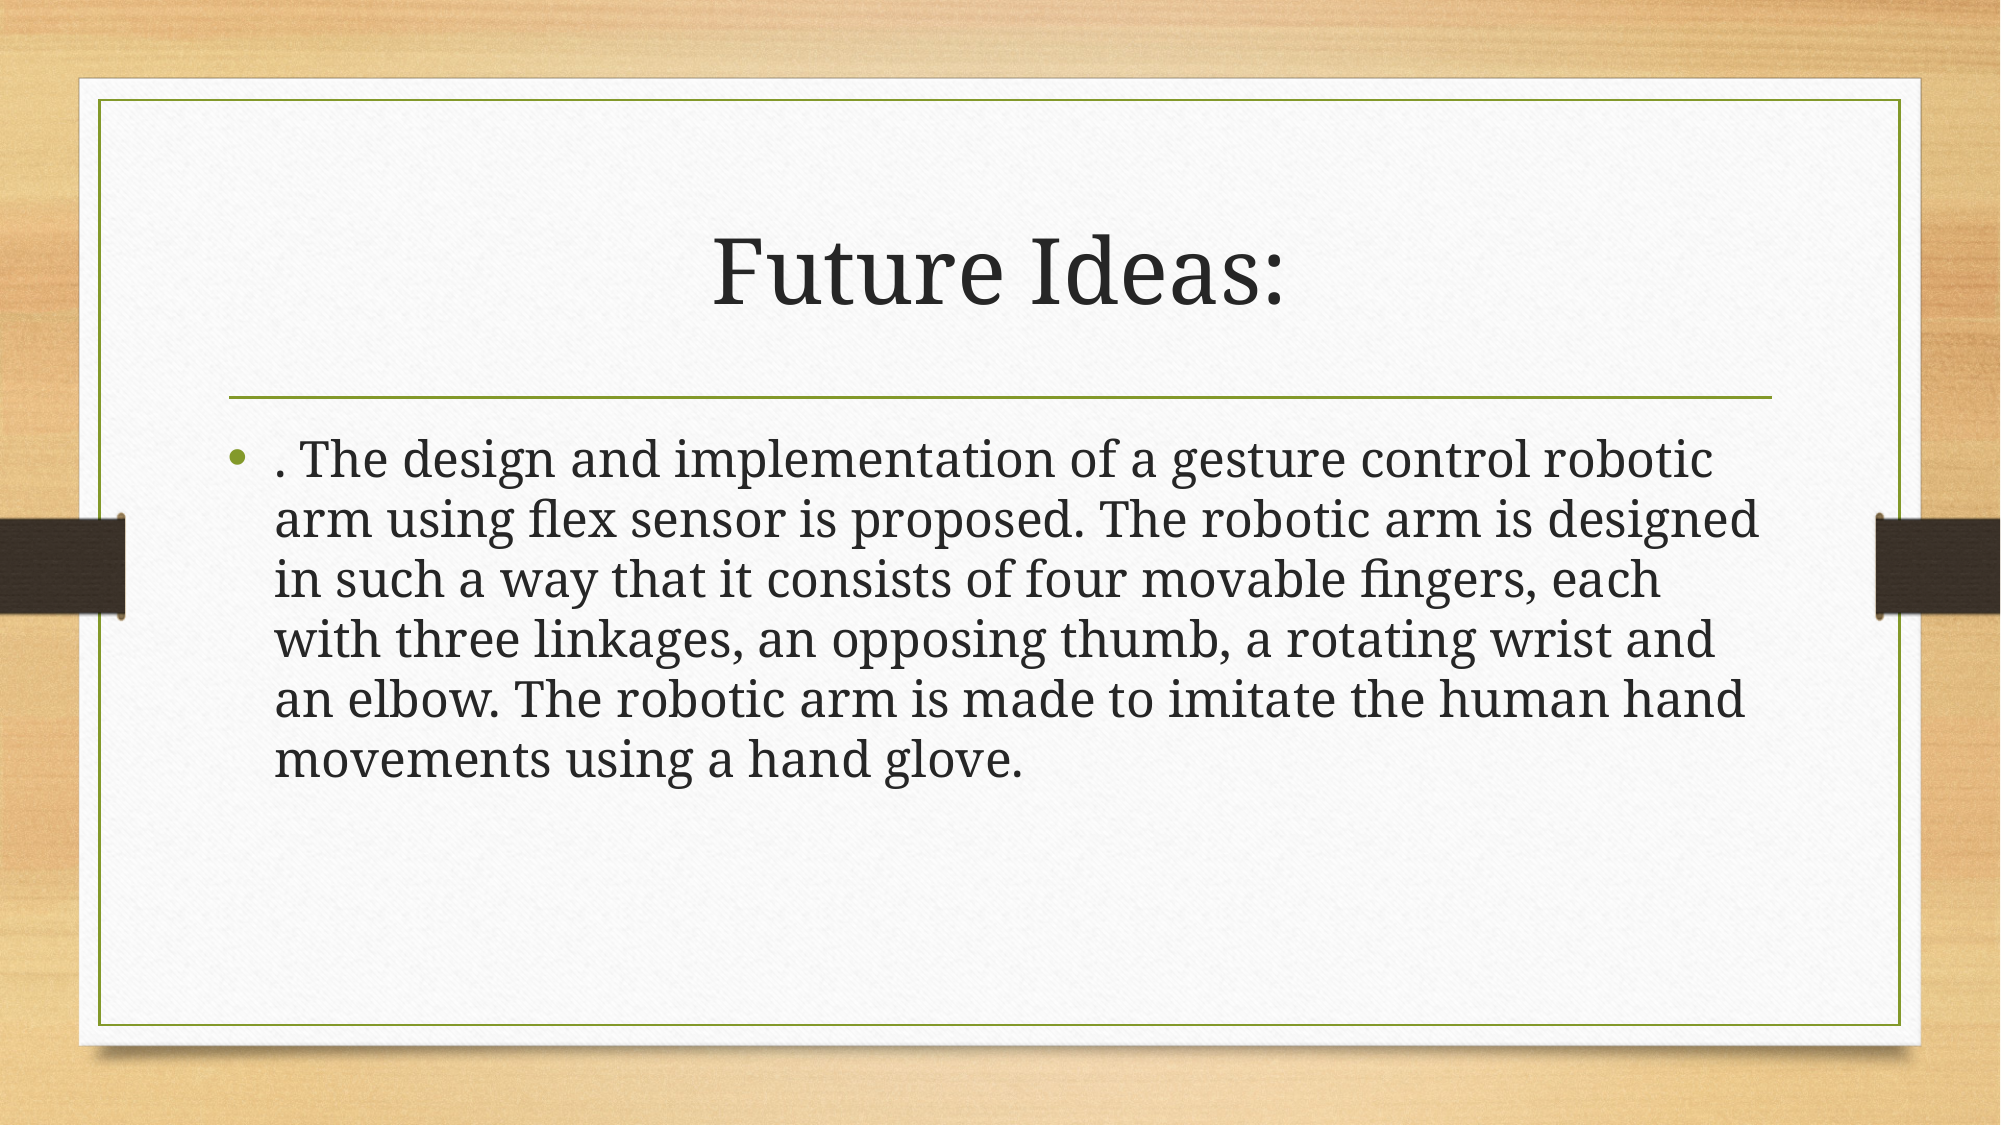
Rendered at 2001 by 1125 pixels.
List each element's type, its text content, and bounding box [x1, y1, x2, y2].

list . The design and implementation of a gesture control robotic arm using flex sensor is proposed. The robotic arm is designed in such a way that it consists of four movable fingers, each with three linkages, an opposing thumb, a rotating wrist and an elbow. The robotic arm is made to imitate the human hand movements using a hand glove. [212, 419, 1788, 964]
picture [0, 0, 2001, 1125]
title Future Ideas: [212, 161, 1788, 375]
